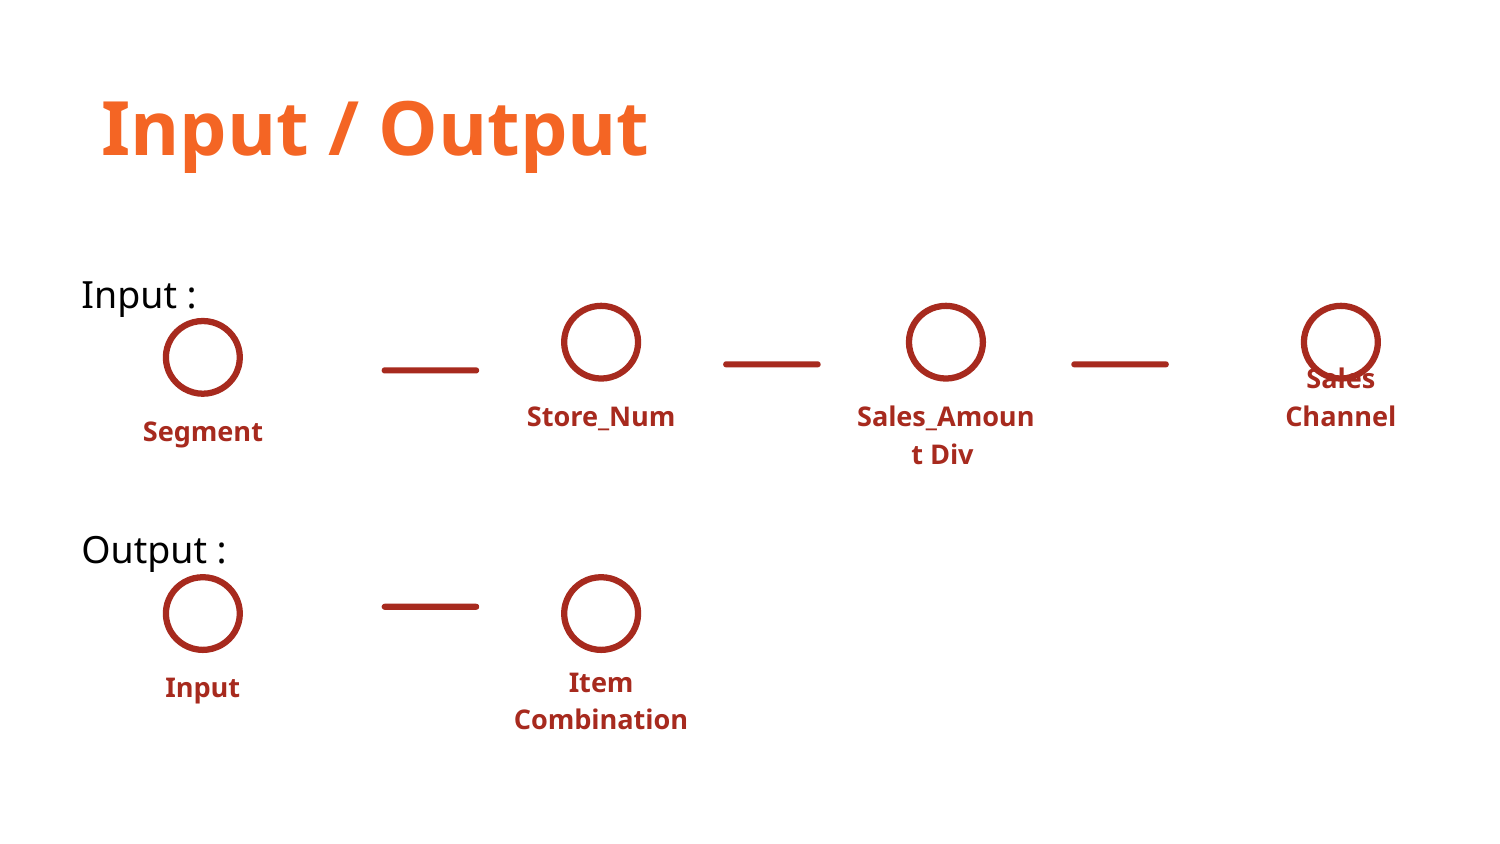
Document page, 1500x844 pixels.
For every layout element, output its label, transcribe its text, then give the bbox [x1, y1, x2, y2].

text_box [723, 361, 821, 368]
title Input : Output : [66, 248, 1351, 764]
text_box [93, 320, 313, 554]
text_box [93, 576, 313, 810]
text_box [381, 603, 480, 610]
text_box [491, 576, 711, 810]
title Input / Output [86, 65, 939, 192]
text_box [1071, 361, 1169, 368]
text_box [381, 367, 480, 374]
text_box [836, 305, 1056, 539]
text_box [1231, 305, 1451, 539]
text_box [491, 305, 711, 539]
